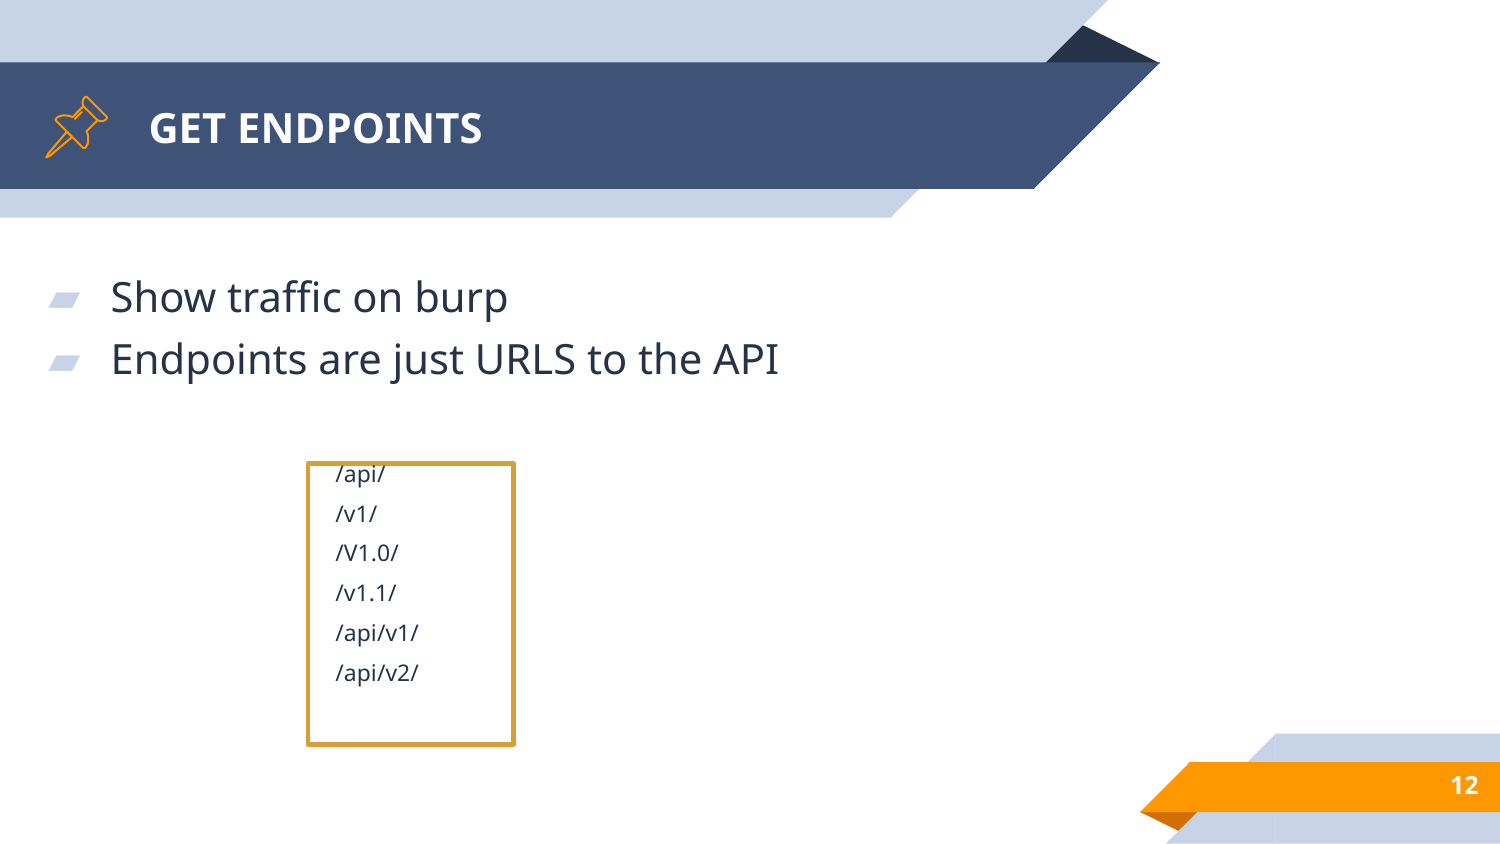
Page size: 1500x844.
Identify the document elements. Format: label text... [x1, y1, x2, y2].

list Show traffic on burp Endpoints are just URLS to the API [20, 243, 1007, 411]
slide_number 12 [1249, 760, 1494, 813]
title GET ENDPOINTS [133, 64, 1035, 190]
text_box /api/ /v1/ /V1.0/ /v1.1/ /api/v1/ /api/v2/ [306, 461, 516, 747]
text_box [45, 96, 108, 158]
